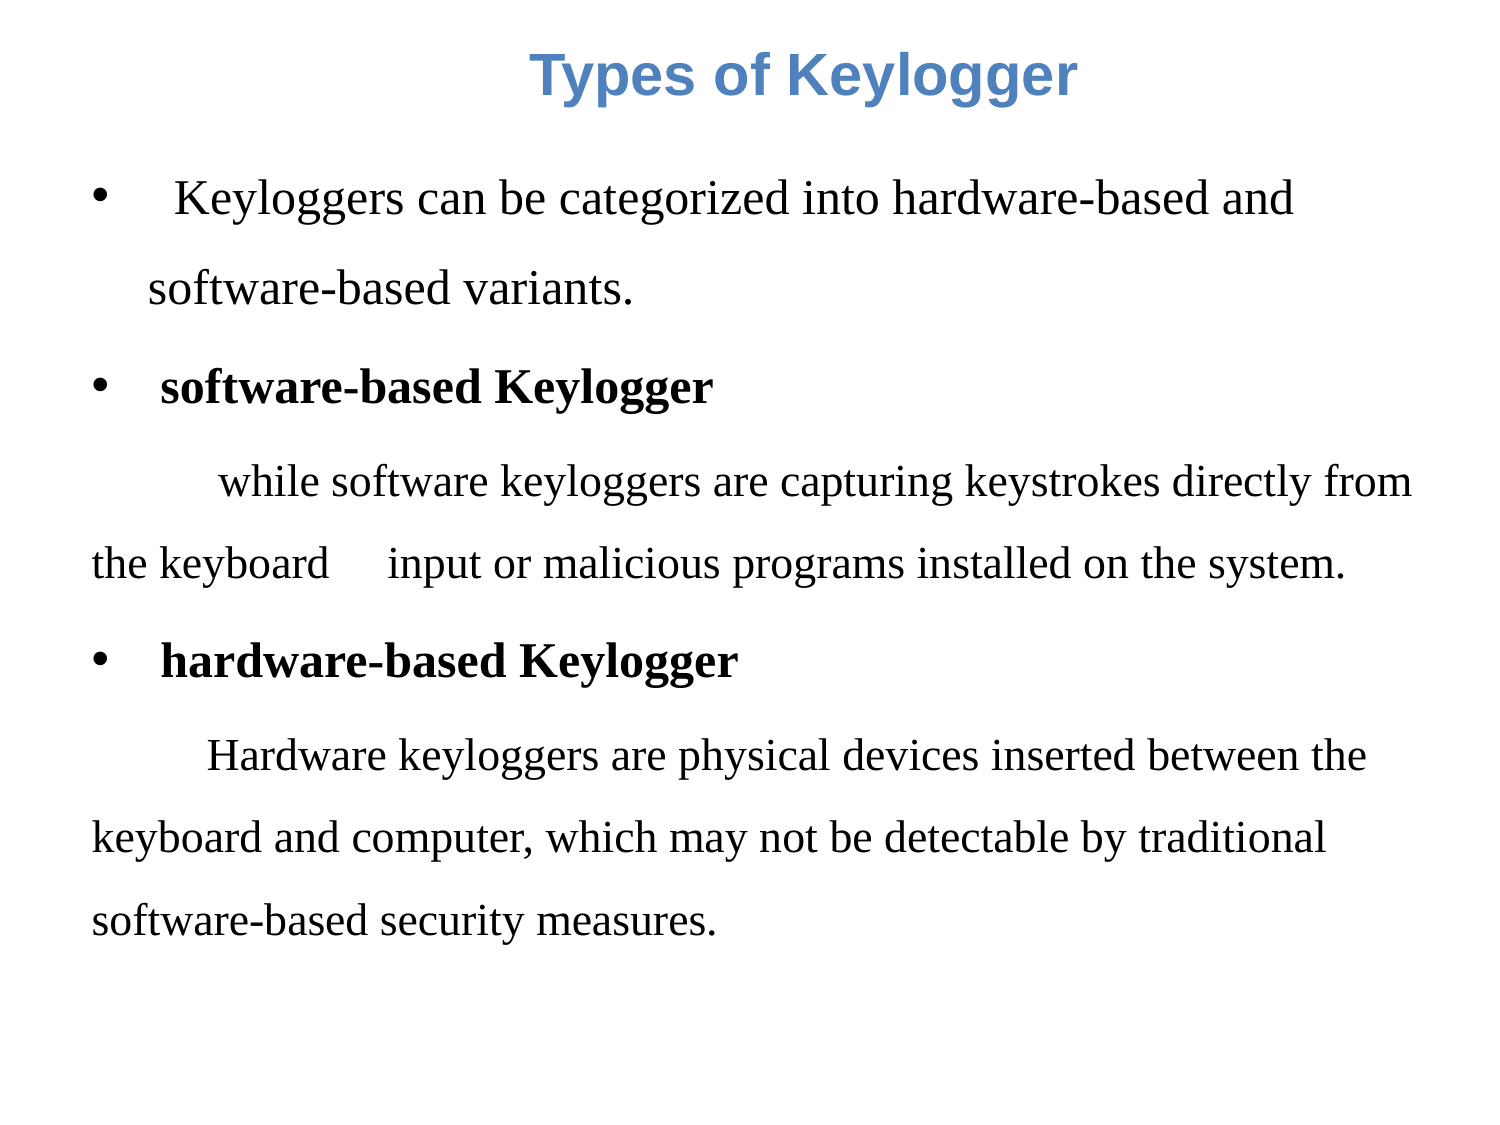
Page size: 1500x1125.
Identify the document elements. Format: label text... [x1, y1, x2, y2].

text_box Keyloggers can be categorized into hardware-based and software-based variants. software-based Keylogger while software keyloggers are capturing keystrokes directly from the keyboard input or malicious programs installed on the system. hardware-based Keylogger Hardware keyloggers are physical devices inserted between the keyboard and computer, which may not be detectable by traditional software-based security measures. [76, 126, 1447, 1083]
text_box Types of Keylogger [0, 28, 1500, 116]
